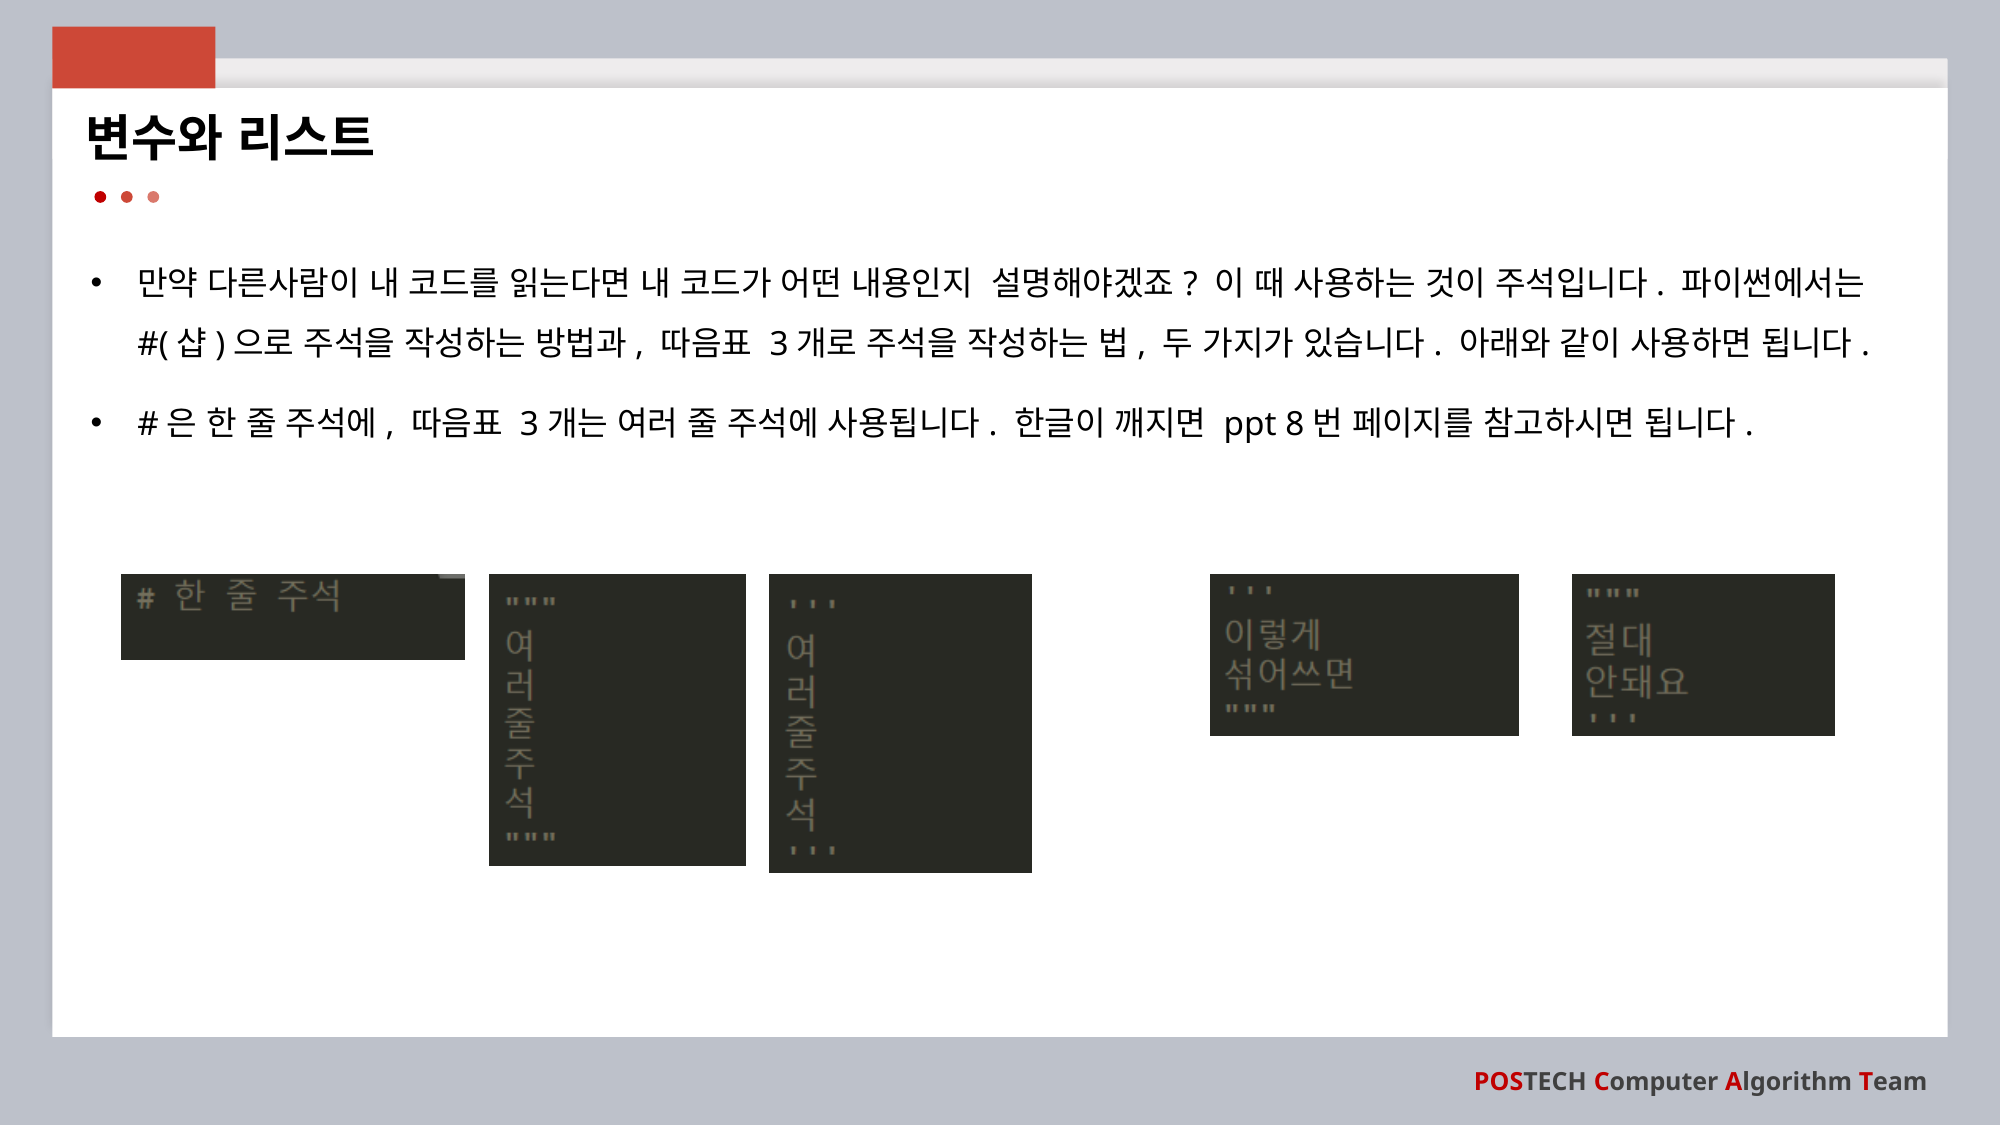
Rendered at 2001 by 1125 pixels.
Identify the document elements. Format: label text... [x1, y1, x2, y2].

picture [769, 574, 1032, 873]
list 만약 다른사람이 내 코드를 읽는다면 내 코드가 어떤 내용인지 설명해야겠죠? 이 때 사용하는 것이 주석입니다. 파이썬에서는 #(샵)으로 주석을 작성하는 방법과, 따음표 3개로 주석을 작성하는 법, 두 가지가 있습니다. 아래와 같이 사용하면 됩니다. #은 한 줄 주석에, 따음표 3개는 여러 줄 주석에 사용됩니다. 한글이 깨지면 ppt 8번 페이지를 참고하시면 됩니다. [75, 234, 1911, 1010]
list 변수와 리스트 [71, 106, 704, 252]
picture [120, 574, 465, 660]
picture [1210, 574, 1519, 736]
picture [489, 574, 746, 866]
picture [1572, 574, 1835, 736]
